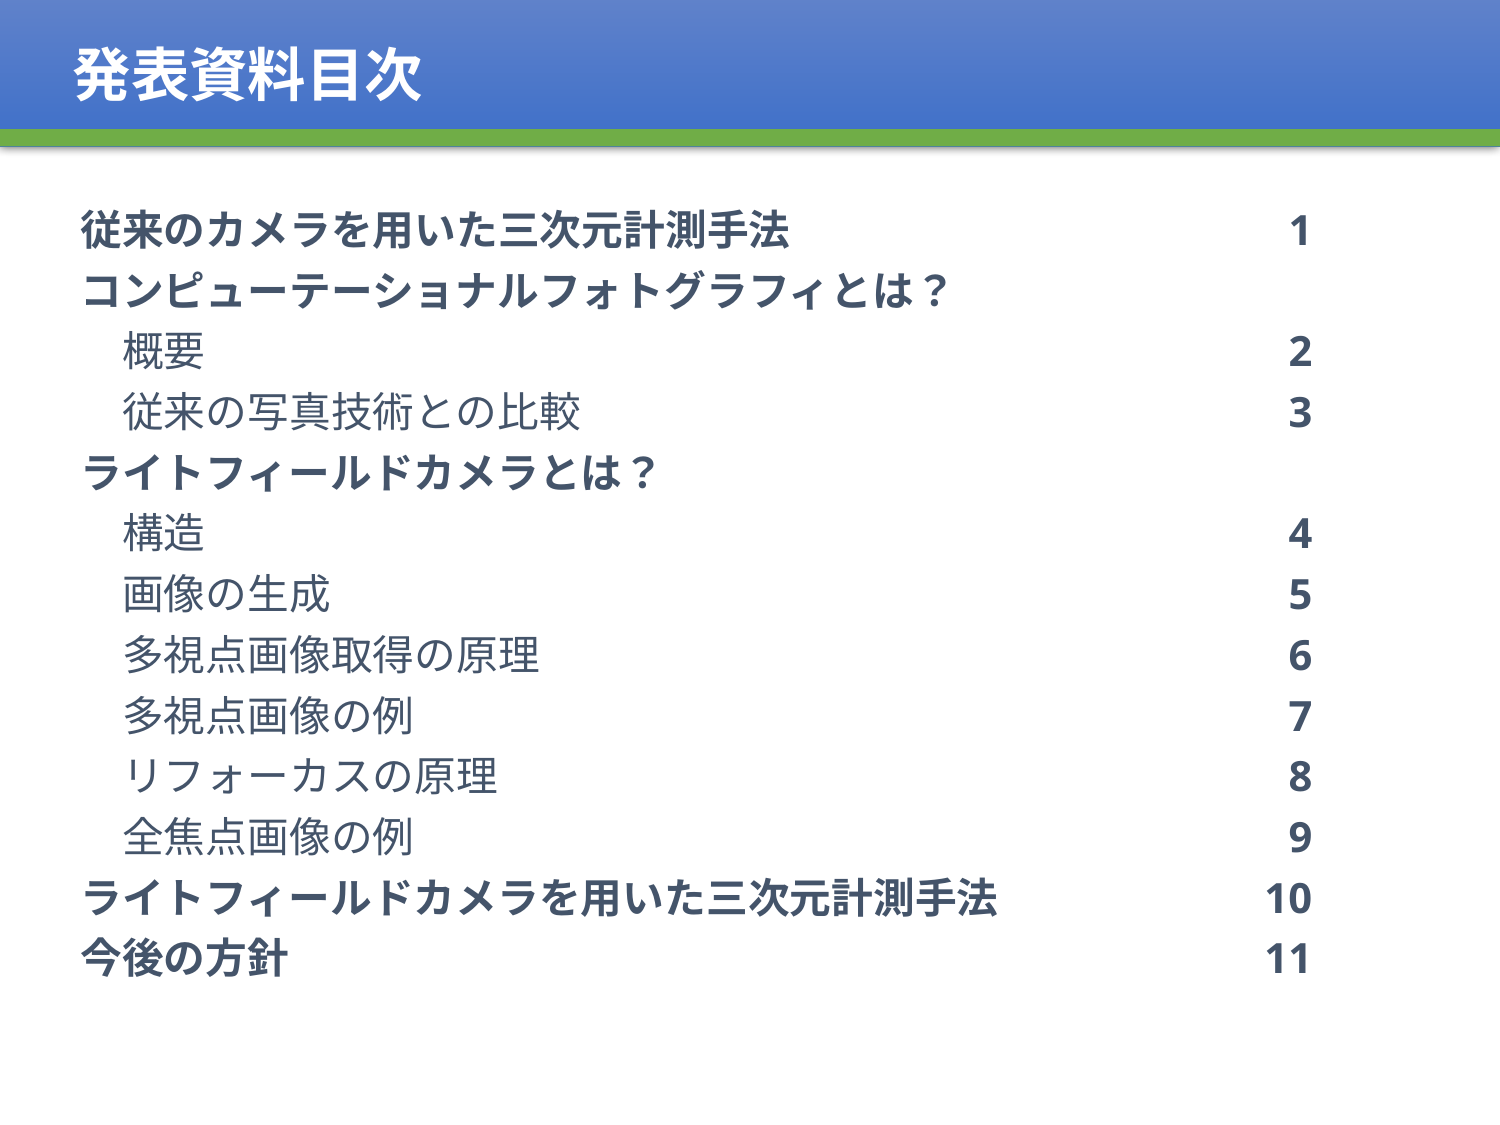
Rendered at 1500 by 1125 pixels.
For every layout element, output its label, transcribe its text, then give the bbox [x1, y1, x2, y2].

text_box [65, 201, 1186, 1125]
text_box [0, 128, 1500, 147]
text_box 1 2 3 4 5 6 7 8 9 10 11 [1186, 201, 1328, 1125]
text_box 発表資料目次 [0, 0, 1500, 128]
